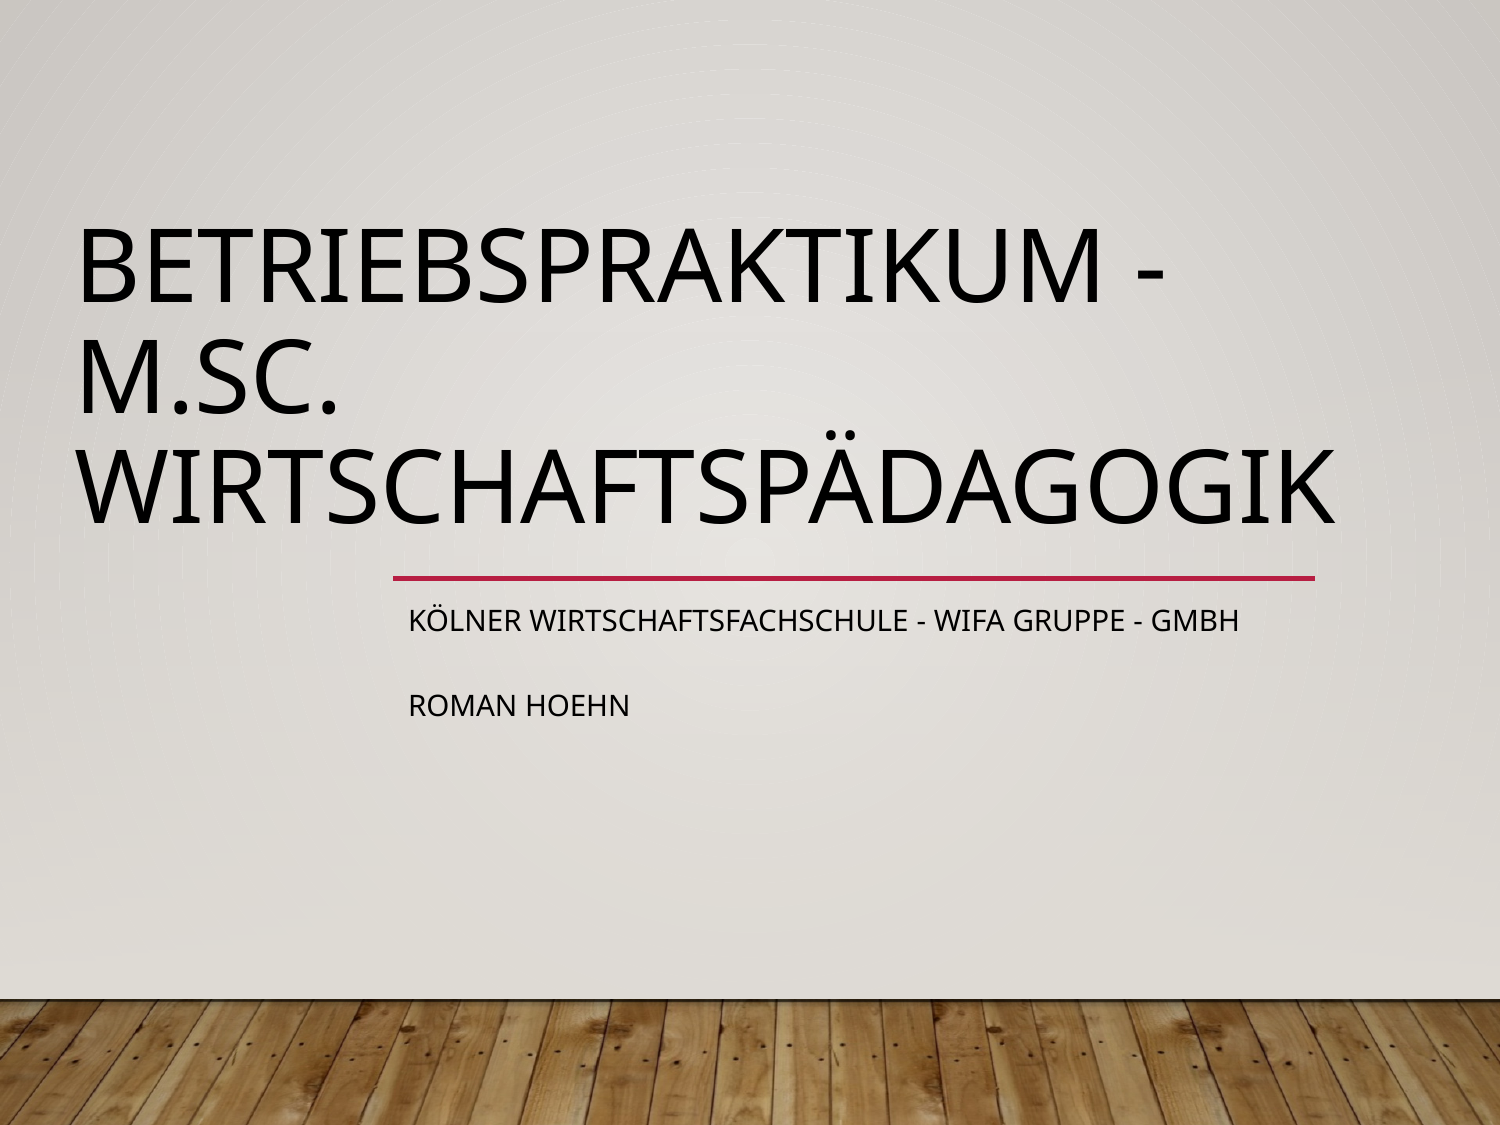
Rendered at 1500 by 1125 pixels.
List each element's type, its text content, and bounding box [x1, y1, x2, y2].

title Betriebspraktikum - M.Sc. Wirtschaftspädagogik [59, 128, 1372, 546]
subtitle Kölner Wirtschaftsfachschule - Wifa Gruppe - GmbH Roman Hoehn [393, 579, 1315, 740]
picture [0, 999, 1500, 1125]
